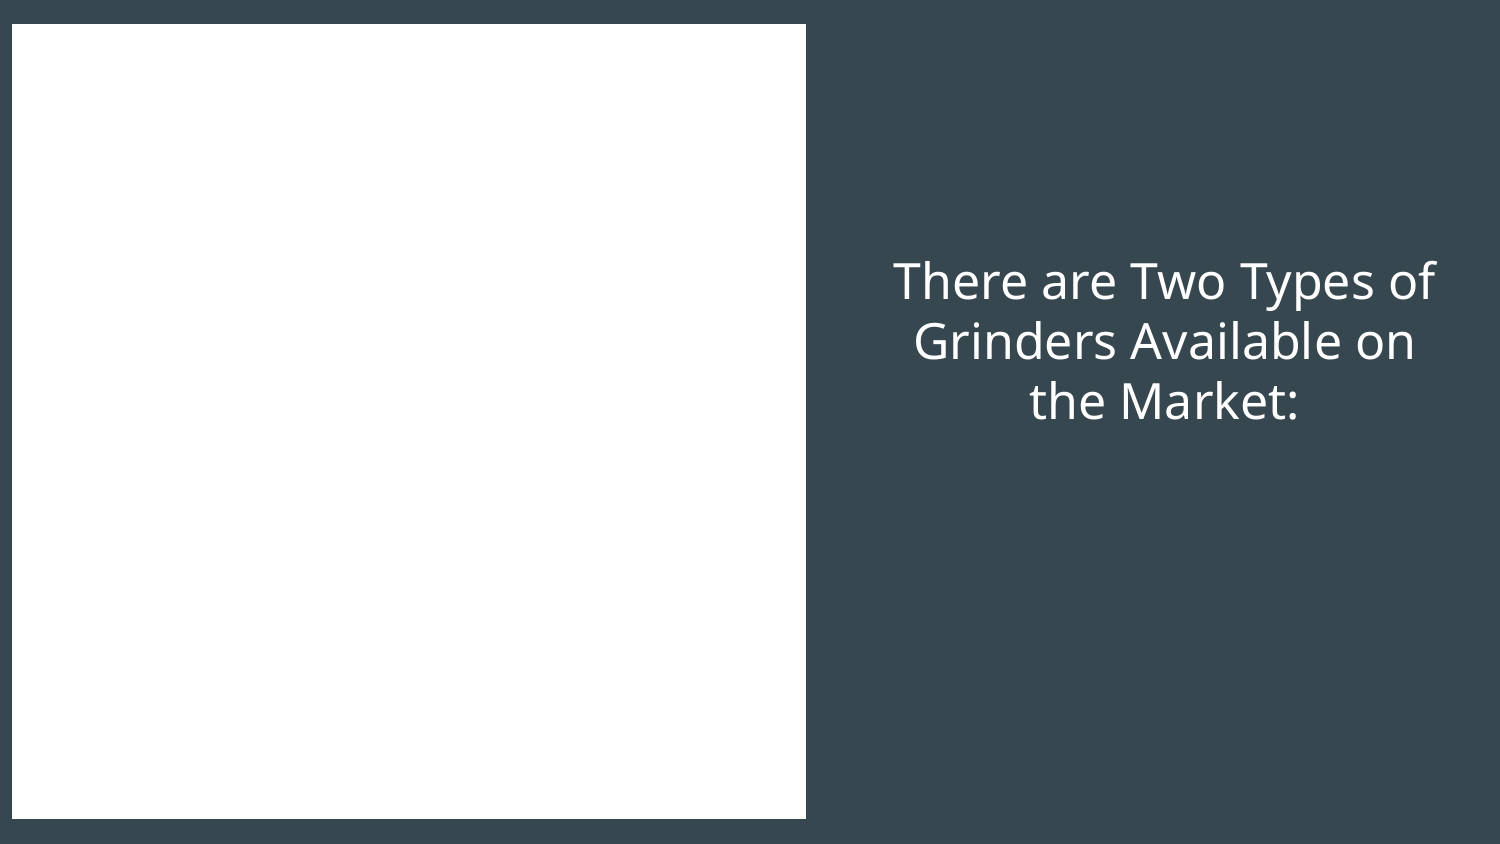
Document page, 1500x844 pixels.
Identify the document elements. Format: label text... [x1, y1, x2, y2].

picture [11, 24, 807, 819]
text_box There are Two Types of Grinders Available on the Market: [859, 234, 1471, 811]
